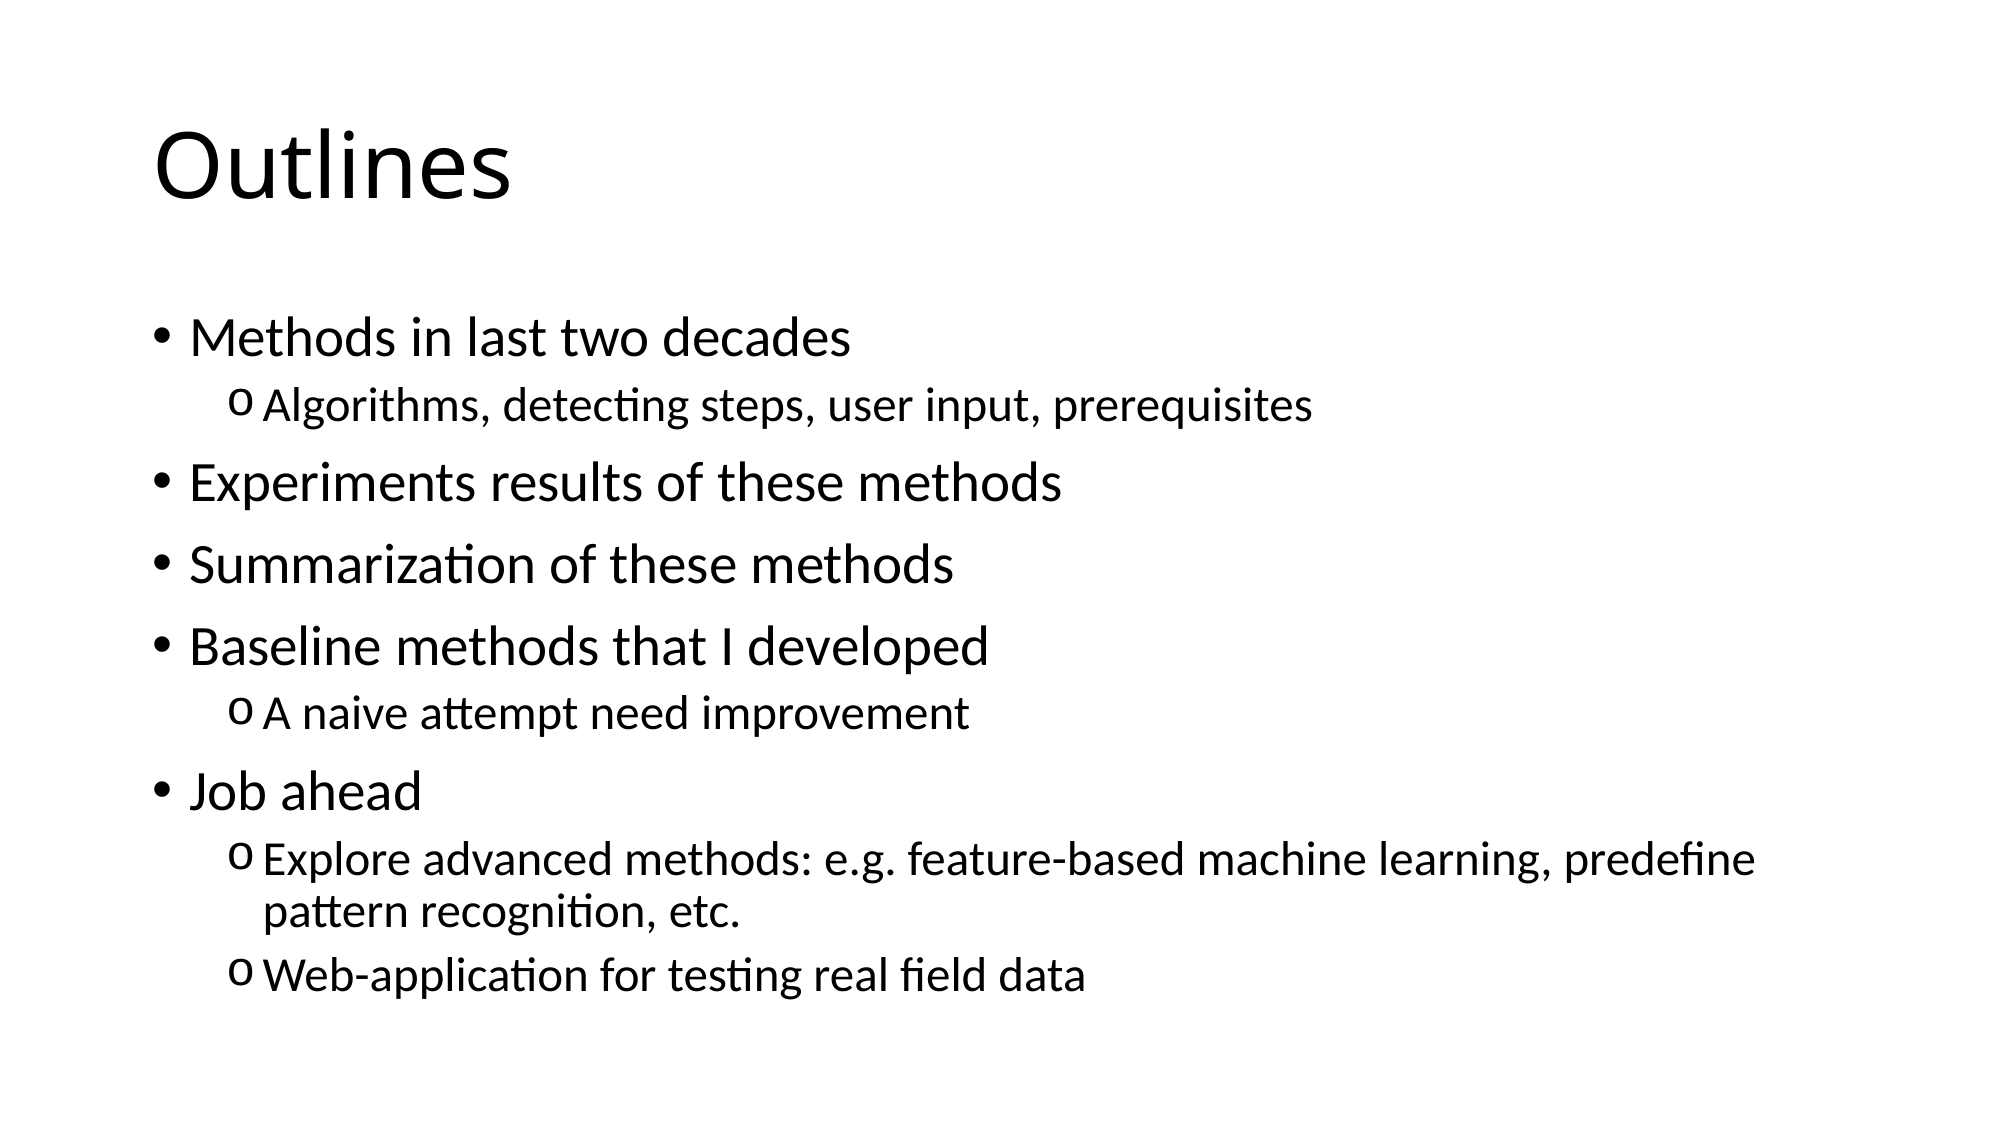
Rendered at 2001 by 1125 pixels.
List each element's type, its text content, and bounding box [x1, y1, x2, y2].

title Outlines [137, 59, 1863, 278]
list Methods in last two decades Algorithms, detecting steps, user input, prerequisites Experiments results of these methods Summarization of these methods Baseline methods that I developed A naive attempt need improvement Job ahead Explore advanced methods: e.g. feature-based machine learning, predefine pattern recognition, etc. Web-application for testing real field data [137, 299, 1863, 1014]
